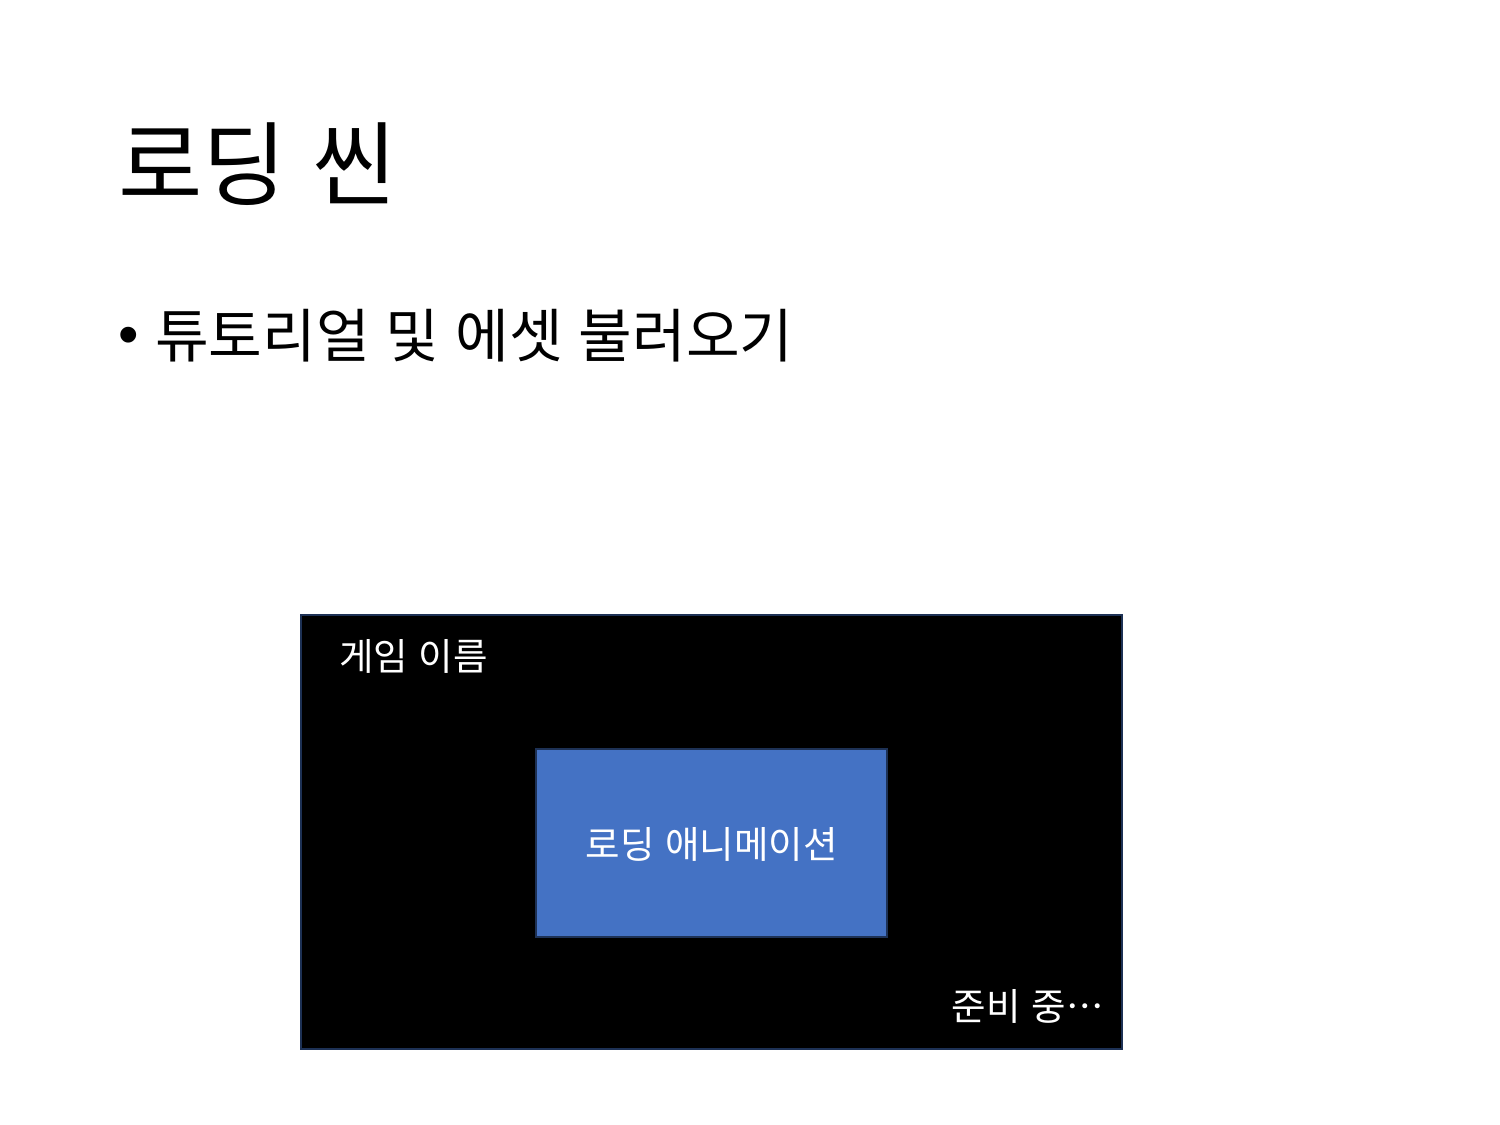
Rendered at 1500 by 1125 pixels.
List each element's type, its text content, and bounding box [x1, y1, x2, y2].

text_box 로딩 애니메이션 [535, 748, 888, 938]
text_box [300, 614, 1123, 1050]
list 튜토리얼 및 에셋 불러오기 [103, 299, 1397, 1014]
text_box 준비 중… [937, 975, 1119, 1035]
text_box 게임 이름 [324, 626, 503, 686]
title 로딩 씬 [103, 59, 1397, 278]
